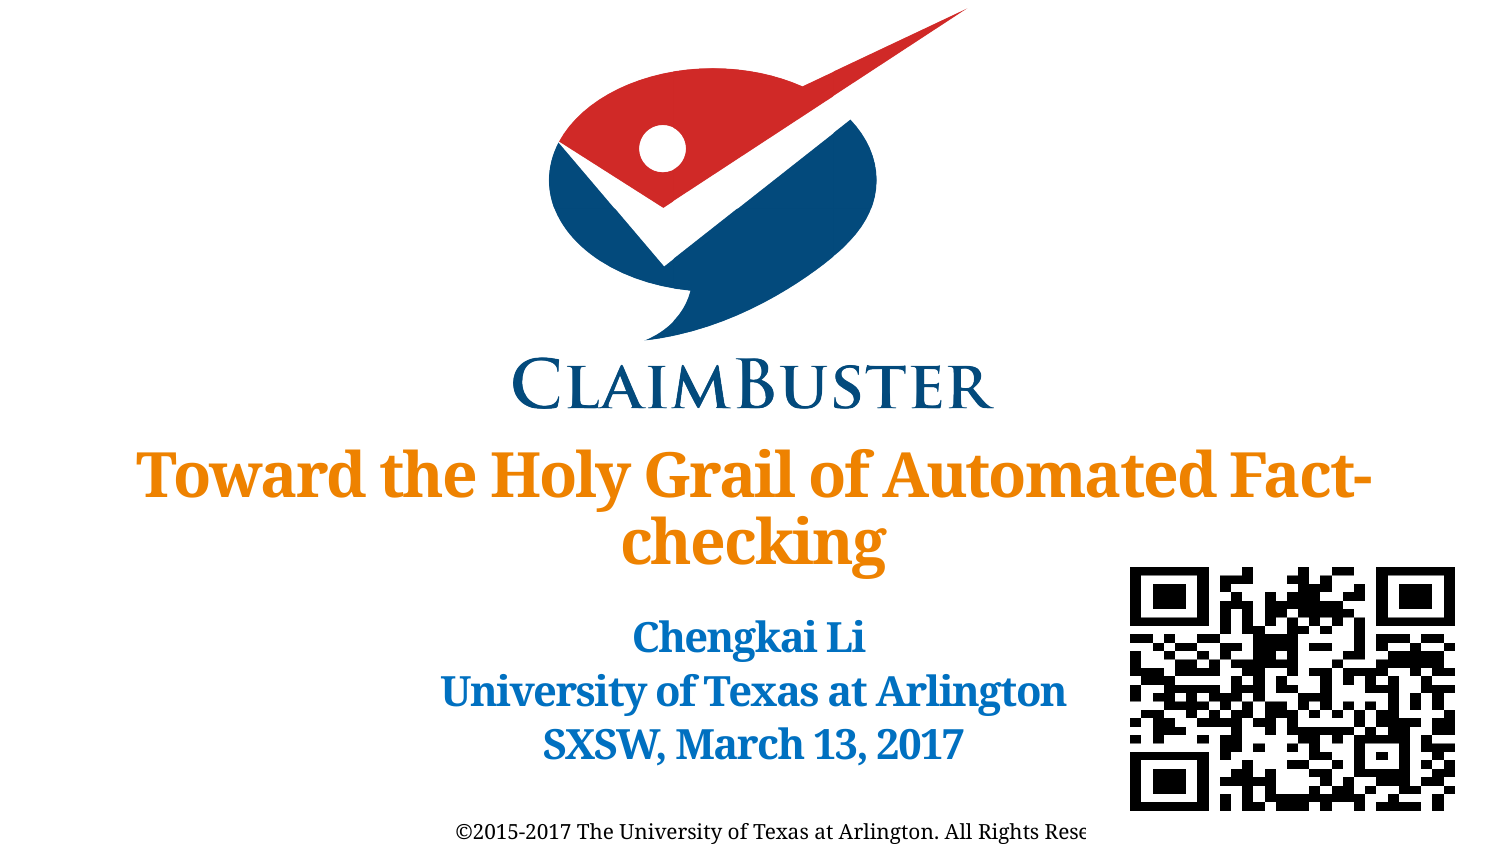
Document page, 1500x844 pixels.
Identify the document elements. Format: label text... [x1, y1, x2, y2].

picture [513, 8, 994, 409]
picture [1086, 533, 1500, 844]
list Chengkai Li University of Texas at Arlington SXSW, March 13, 2017 [58, 616, 1081, 774]
text_box Toward the Holy Grail of Automated Fact-checking [26, 436, 1482, 513]
